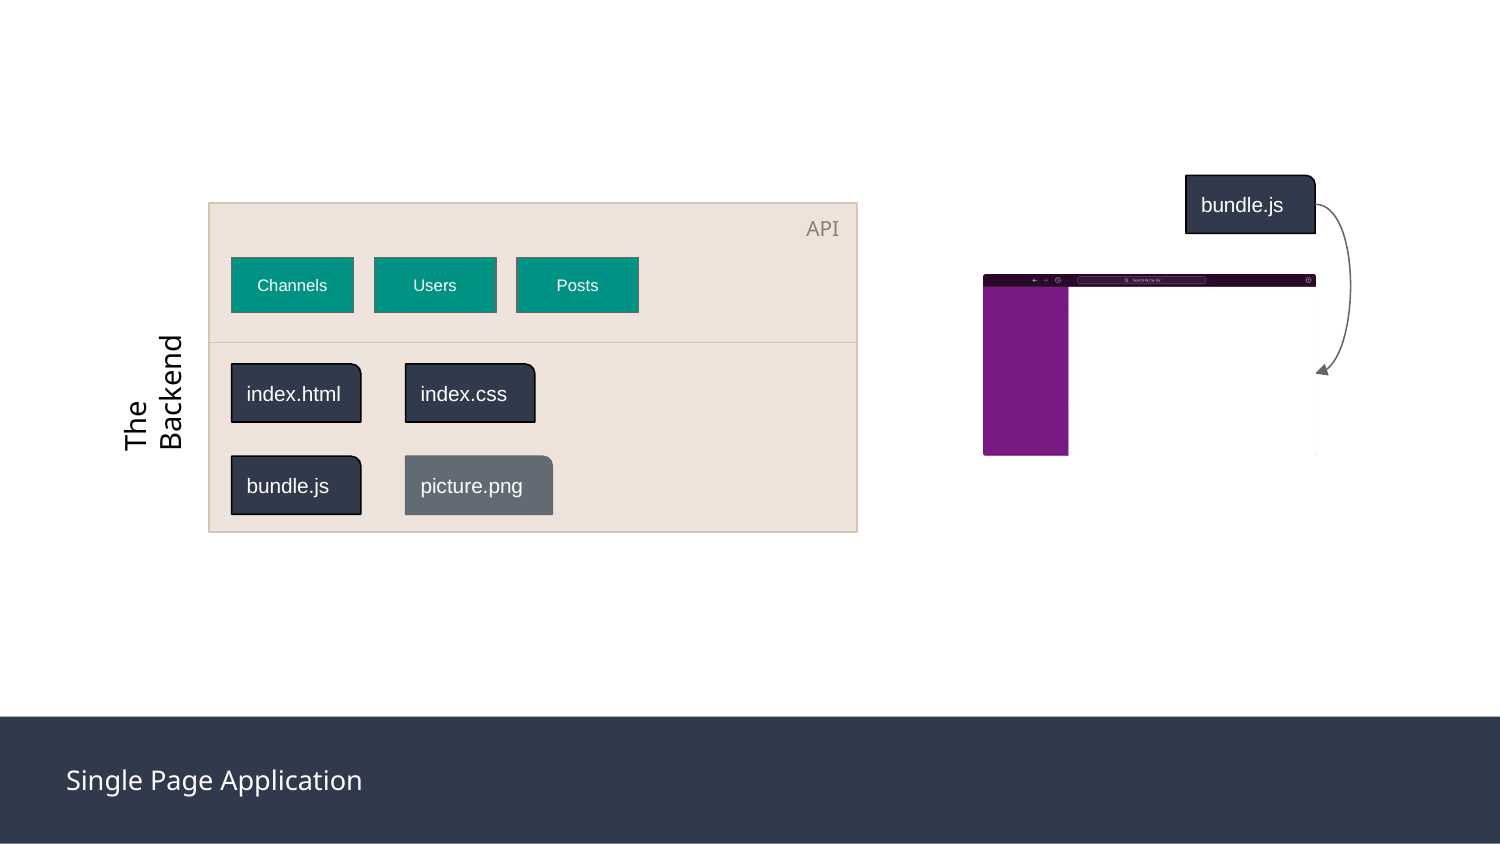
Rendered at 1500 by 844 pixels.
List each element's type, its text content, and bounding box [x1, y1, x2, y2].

text_box bundle.js [231, 456, 361, 515]
text_box [208, 202, 858, 342]
text_box Users [374, 257, 497, 313]
text_box index.css [405, 363, 535, 423]
text_box API [791, 202, 858, 253]
picture [983, 274, 1316, 456]
text_box bundle.js [1186, 175, 1316, 234]
text_box Posts [516, 257, 639, 313]
text_box [208, 348, 858, 533]
text_box Channels [231, 257, 354, 313]
text_box The Backend [101, 262, 202, 467]
list Single Page Application [51, 741, 1361, 818]
text_box index.html [231, 363, 361, 423]
text_box picture.png [405, 456, 553, 515]
